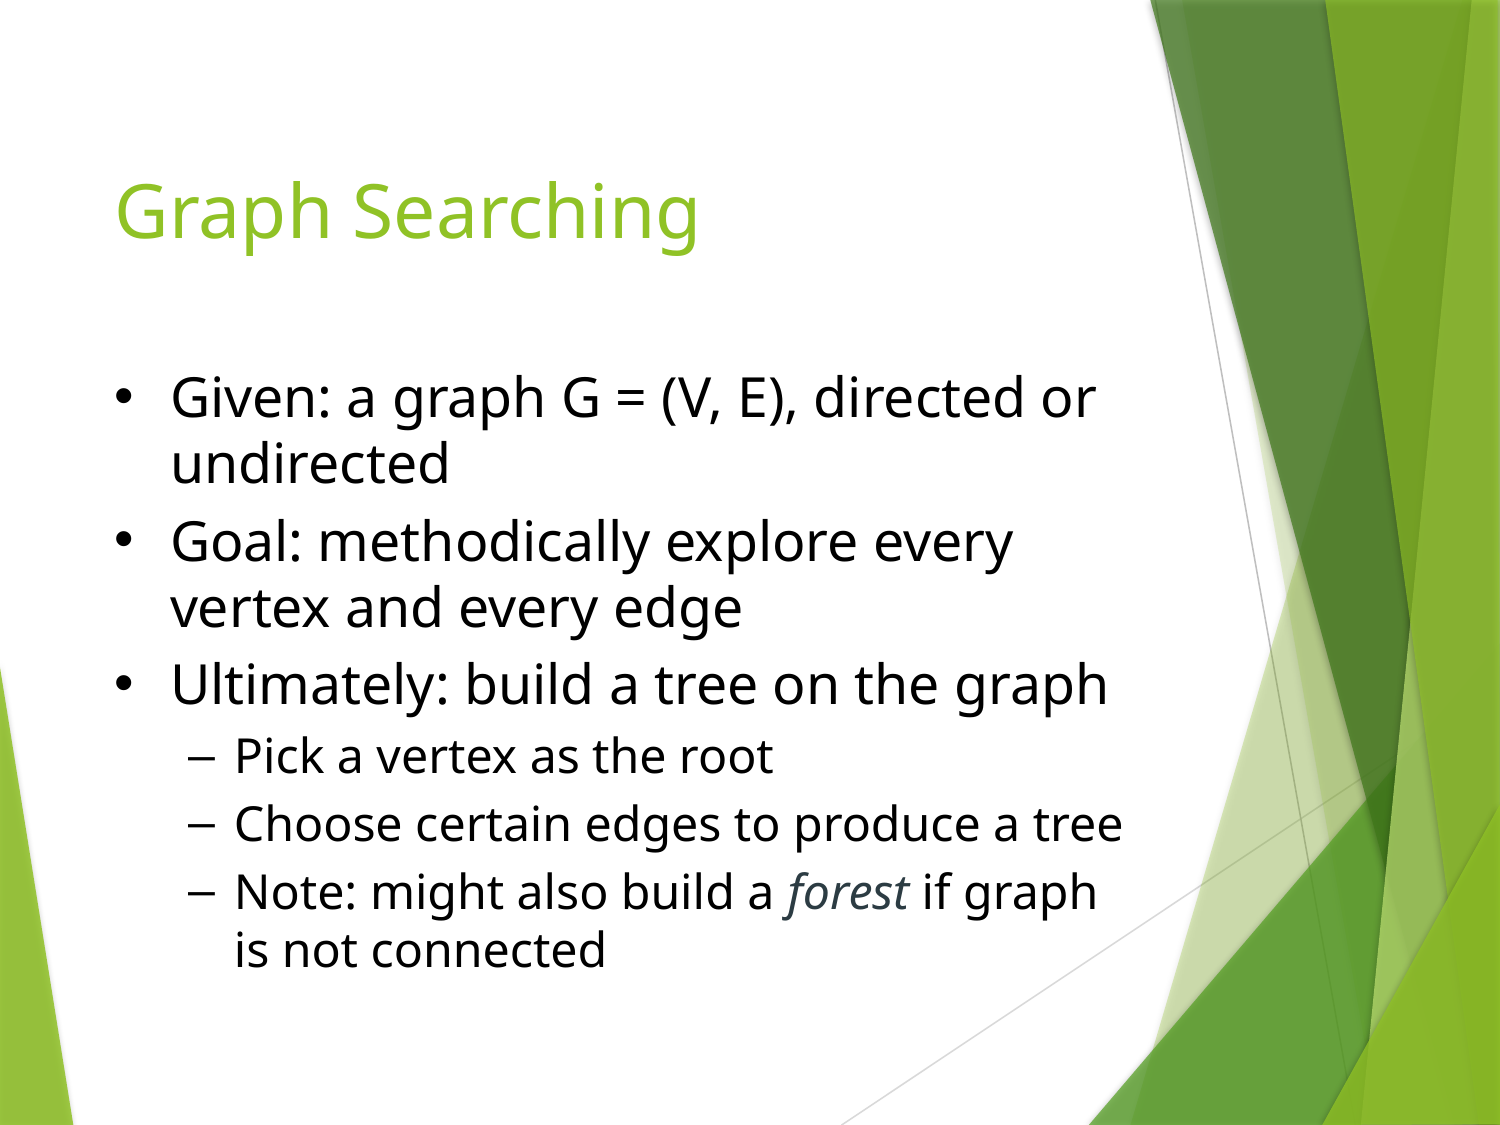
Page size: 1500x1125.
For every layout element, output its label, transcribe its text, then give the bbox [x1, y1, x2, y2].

title Graph Searching [99, 99, 1142, 317]
list Given: a graph G = (V, E), directed or undirected Goal: methodically explore every vertex and every edge Ultimately: build a tree on the graph Pick a vertex as the root Choose certain edges to produce a tree Note: might also build a forest if graph is not connected [99, 354, 1142, 992]
